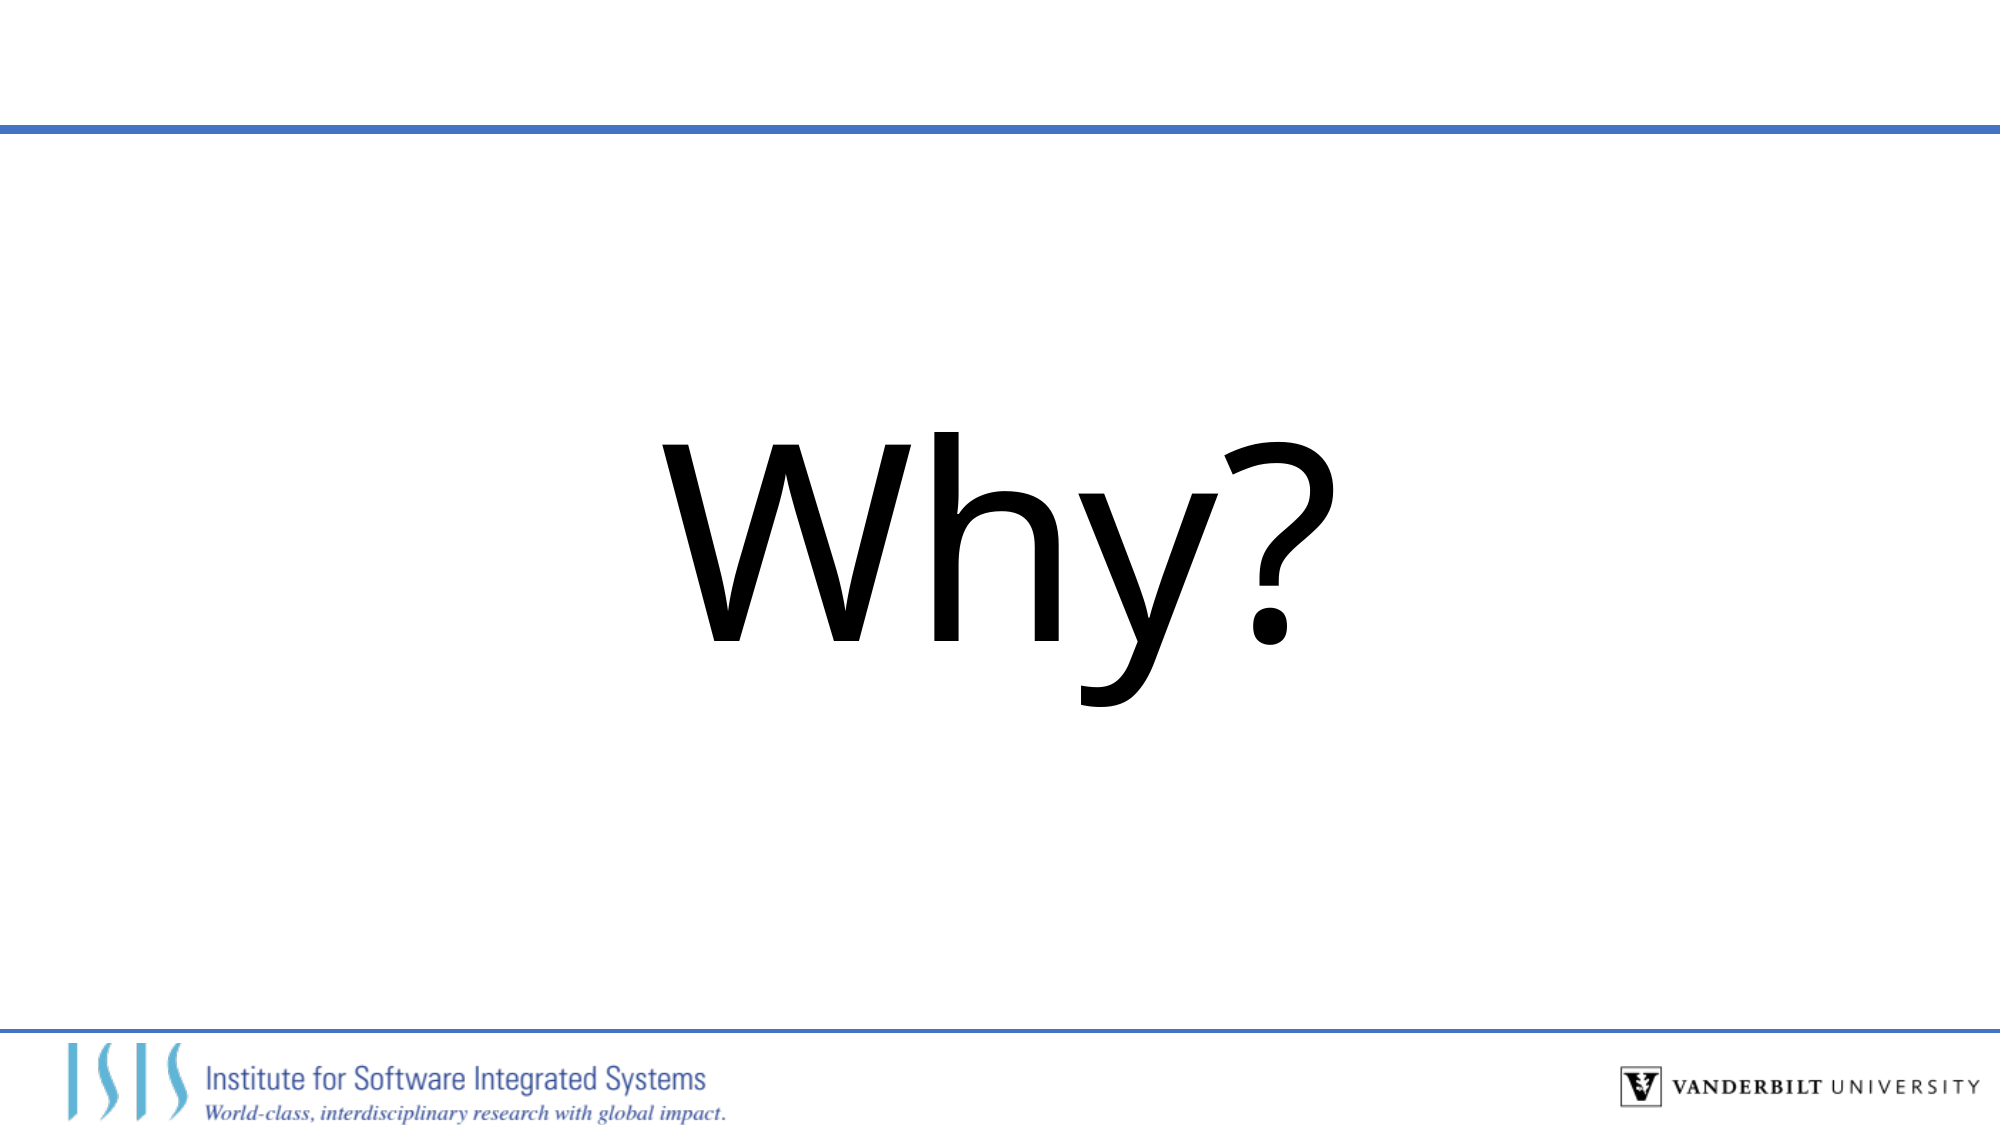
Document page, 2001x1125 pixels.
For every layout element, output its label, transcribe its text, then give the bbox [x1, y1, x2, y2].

text_box Why? [293, 430, 1707, 695]
